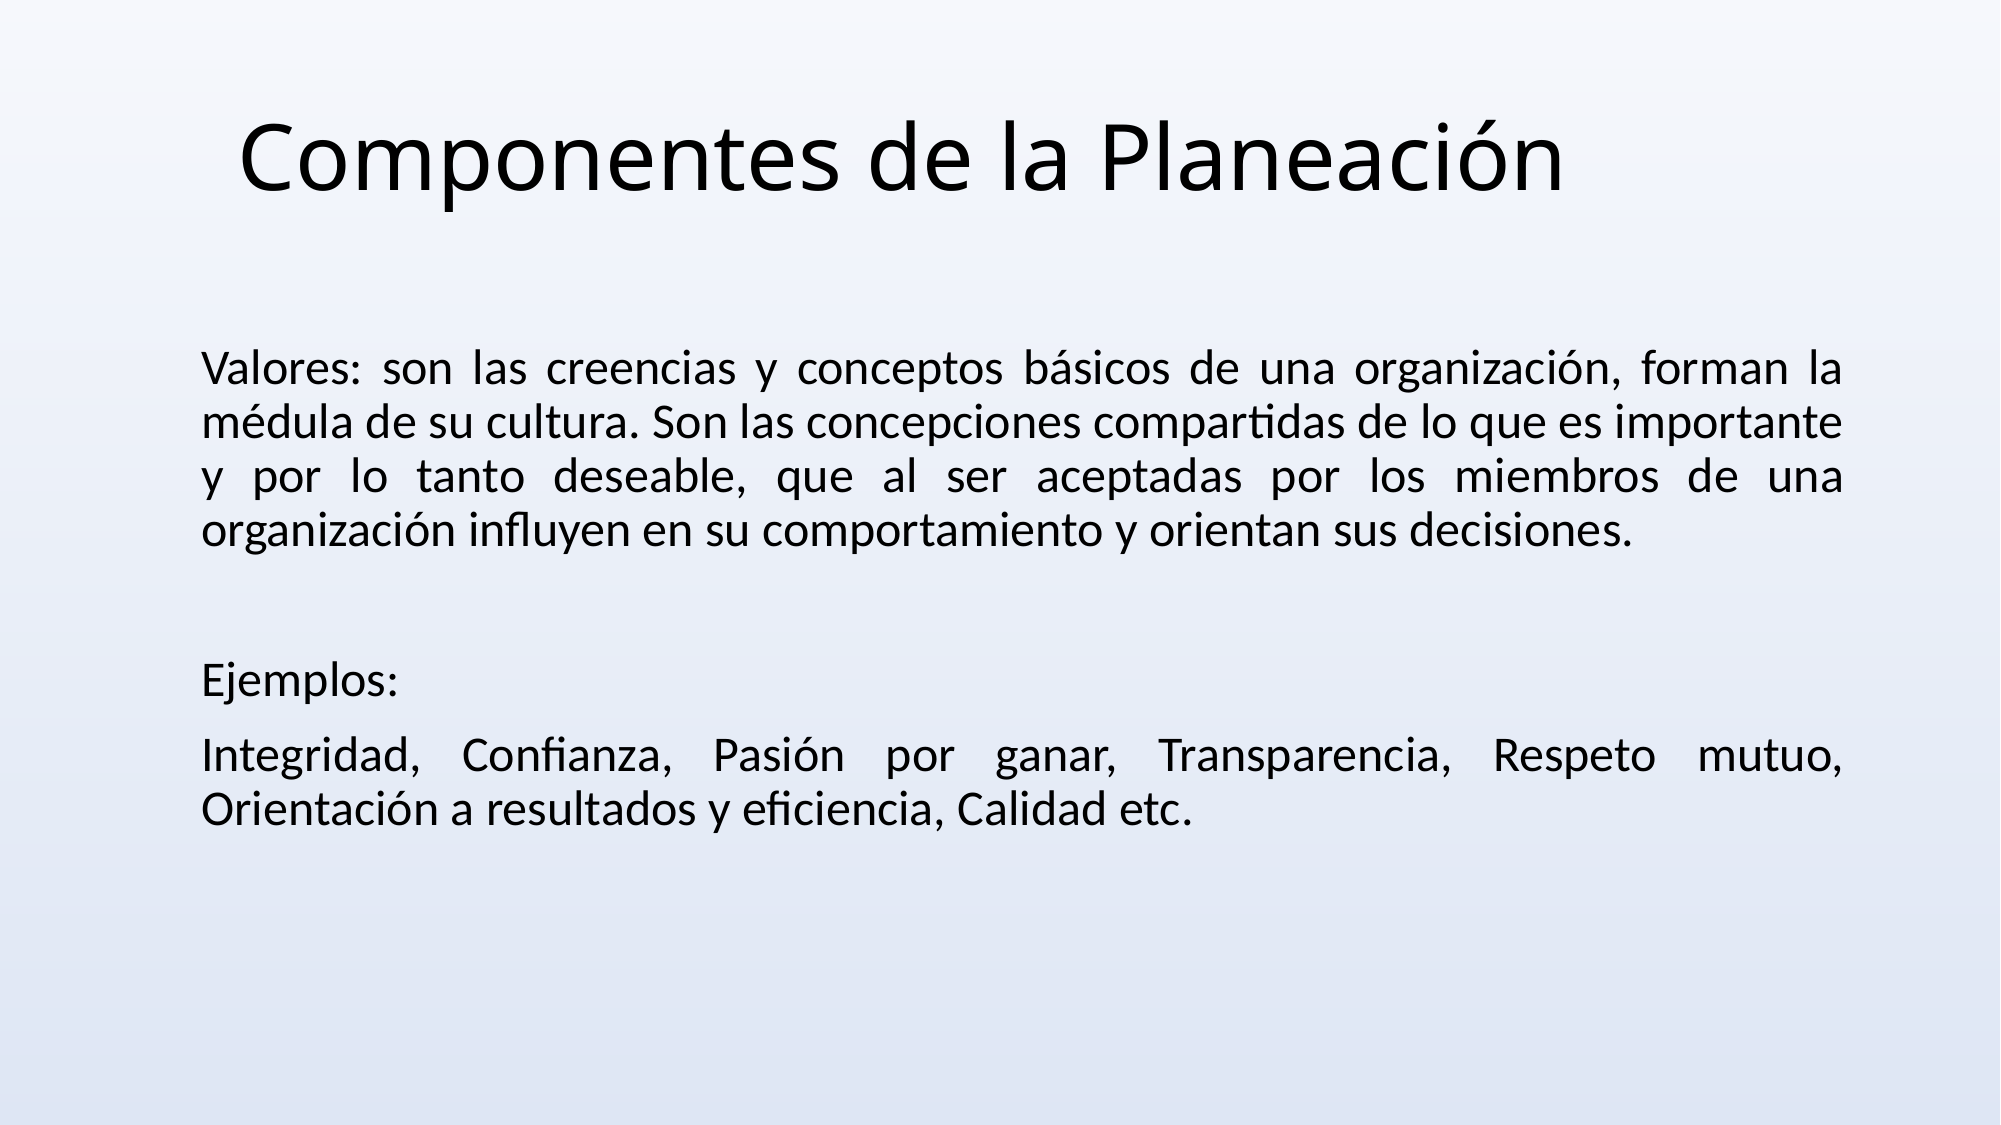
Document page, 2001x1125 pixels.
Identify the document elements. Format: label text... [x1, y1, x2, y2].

title Componentes de la Planeación [186, 51, 1620, 269]
list Valores: son las creencias y conceptos básicos de una organización, forman la médula de su cultura. Son las concepciones compartidas de lo que es importante y por lo tanto deseable, que al ser aceptadas por los miembros de una organización influyen en su comportamiento y orientan sus decisiones. Ejemplos: Integridad, Confianza, Pasión por ganar, Transparencia, Respeto mutuo, Orientación a resultados y eficiencia, Calidad etc. [186, 269, 1860, 909]
